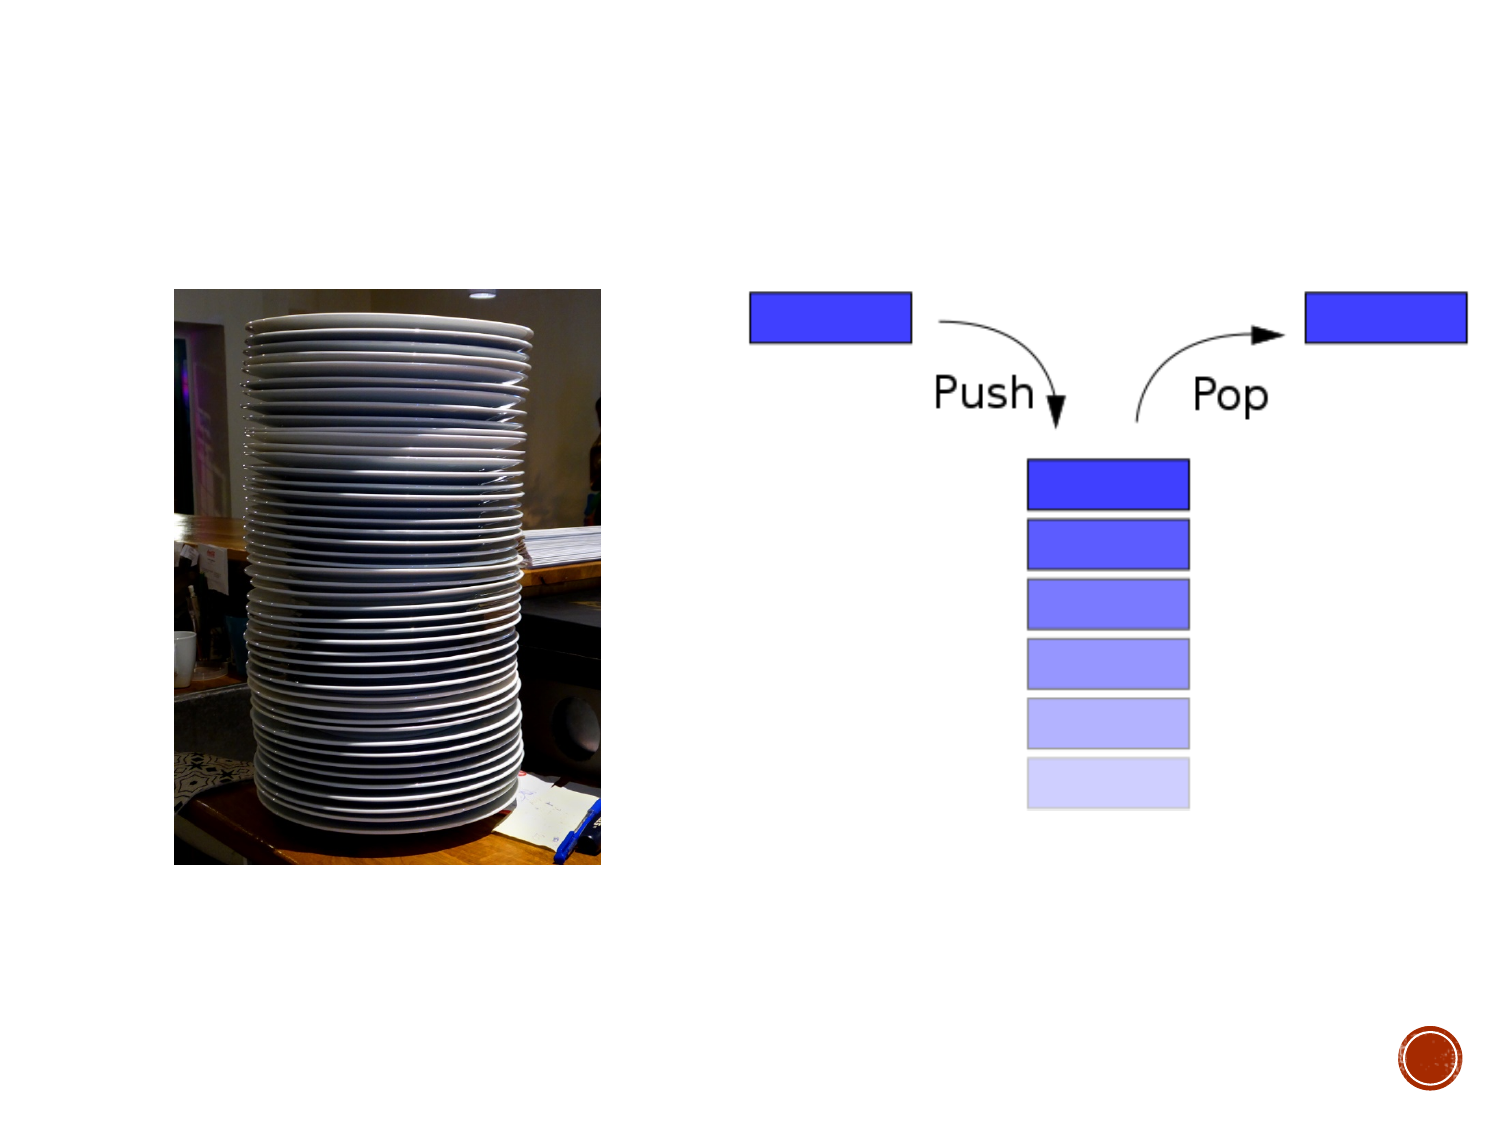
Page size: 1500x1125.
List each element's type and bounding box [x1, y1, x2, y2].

picture [174, 289, 601, 865]
picture [746, 290, 1470, 811]
